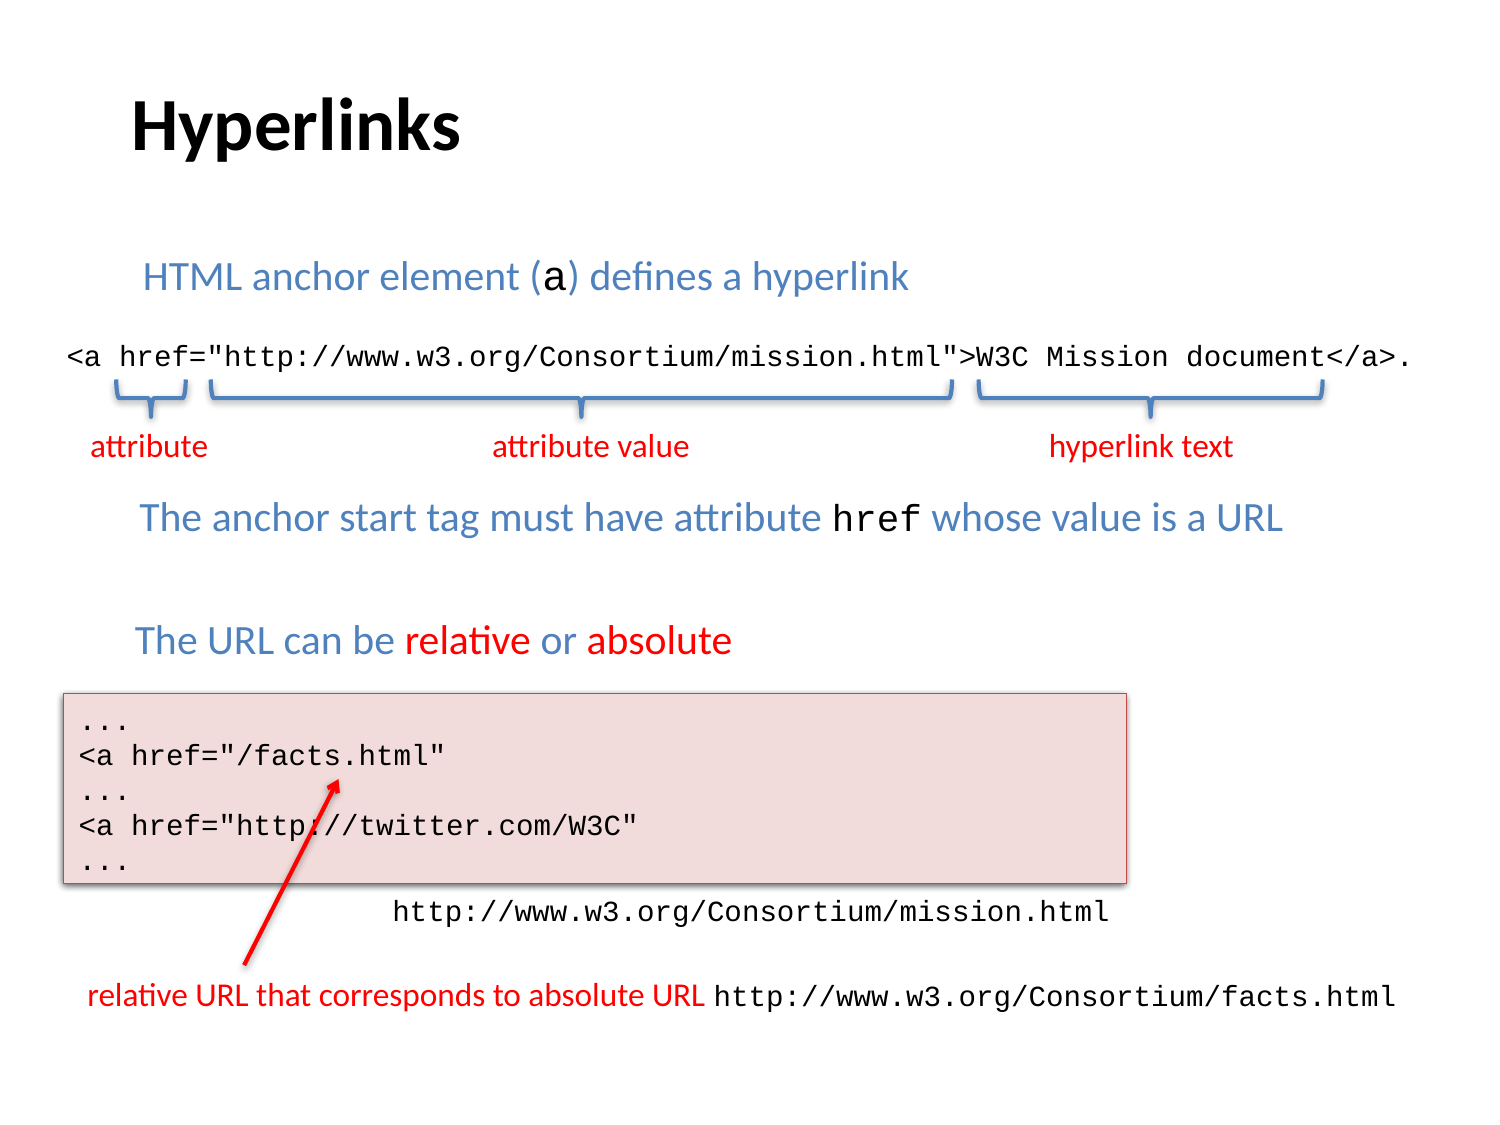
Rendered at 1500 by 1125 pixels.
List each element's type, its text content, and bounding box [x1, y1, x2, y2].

text_box <a href="http://www.w3.org/Consortium/mission.html">W3C Mission document</a>. [51, 329, 1430, 380]
text_box [114, 379, 188, 417]
text_box ... <a href="/facts.html" ... <a href="http://twitter.com/W3C" ... [63, 693, 1127, 884]
text_box http://www.w3.org/Consortium/mission.html [377, 890, 1125, 935]
text_box attribute value [477, 417, 724, 472]
text_box relative URL that corresponds to absolute URL http://www.w3.org/Consortium/facts.html [72, 965, 1412, 1021]
text_box The anchor start tag must have attribute href whose value is a URL [124, 481, 1318, 547]
text_box [208, 379, 955, 417]
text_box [198, 824, 385, 920]
text_box [976, 379, 1325, 417]
text_box Hyperlinks [116, 0, 1500, 242]
text_box attribute [60, 417, 245, 472]
text_box The URL can be relative or absolute [119, 605, 748, 671]
text_box HTML anchor element (a) defines a hyperlink [127, 242, 925, 307]
text_box hyperlink text [1026, 417, 1268, 472]
